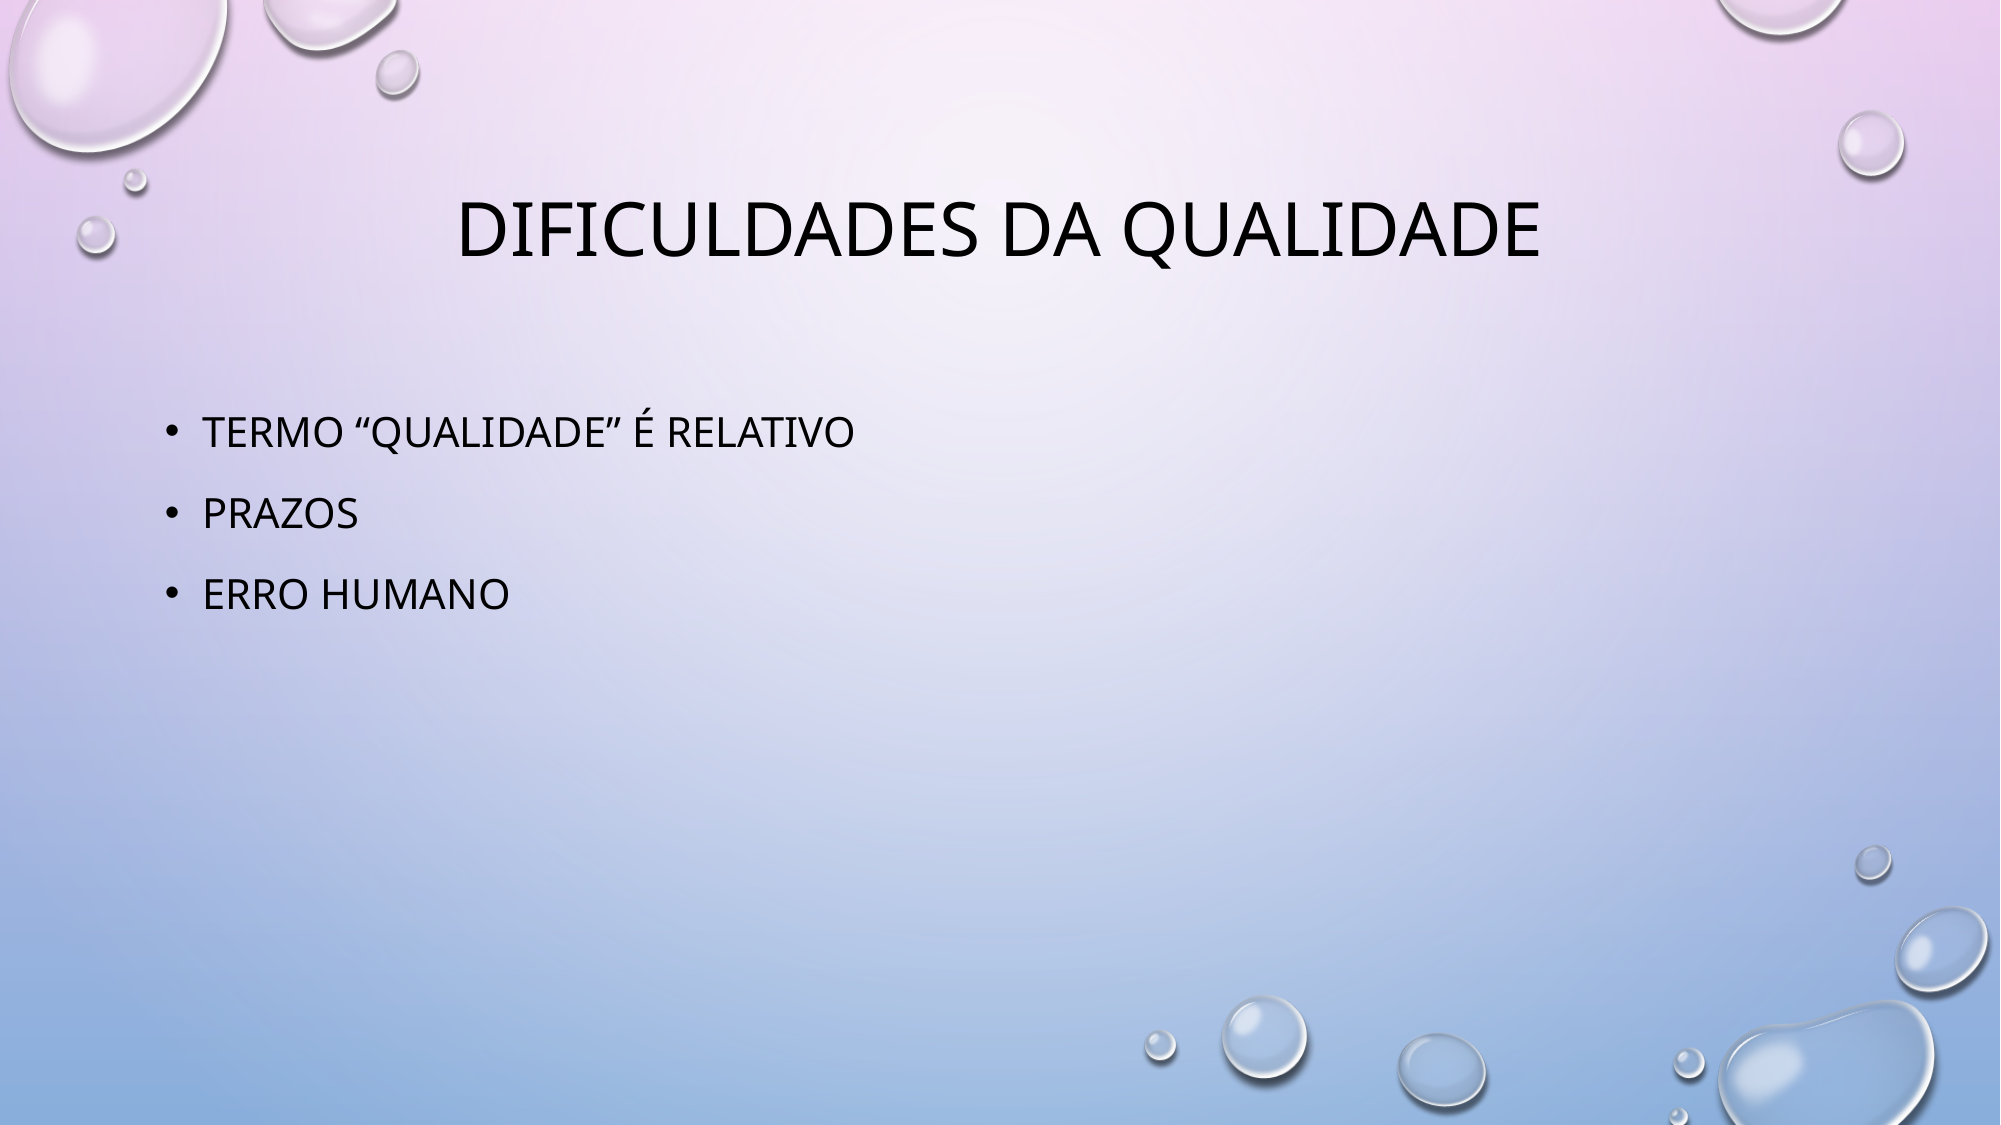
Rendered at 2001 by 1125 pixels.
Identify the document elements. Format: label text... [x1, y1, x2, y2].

list Termo “qualidade” é relativo Prazos Erro humano [149, 388, 1850, 950]
picture [0, 0, 2000, 1125]
title Dificuldades da qualidade [149, 101, 1851, 364]
